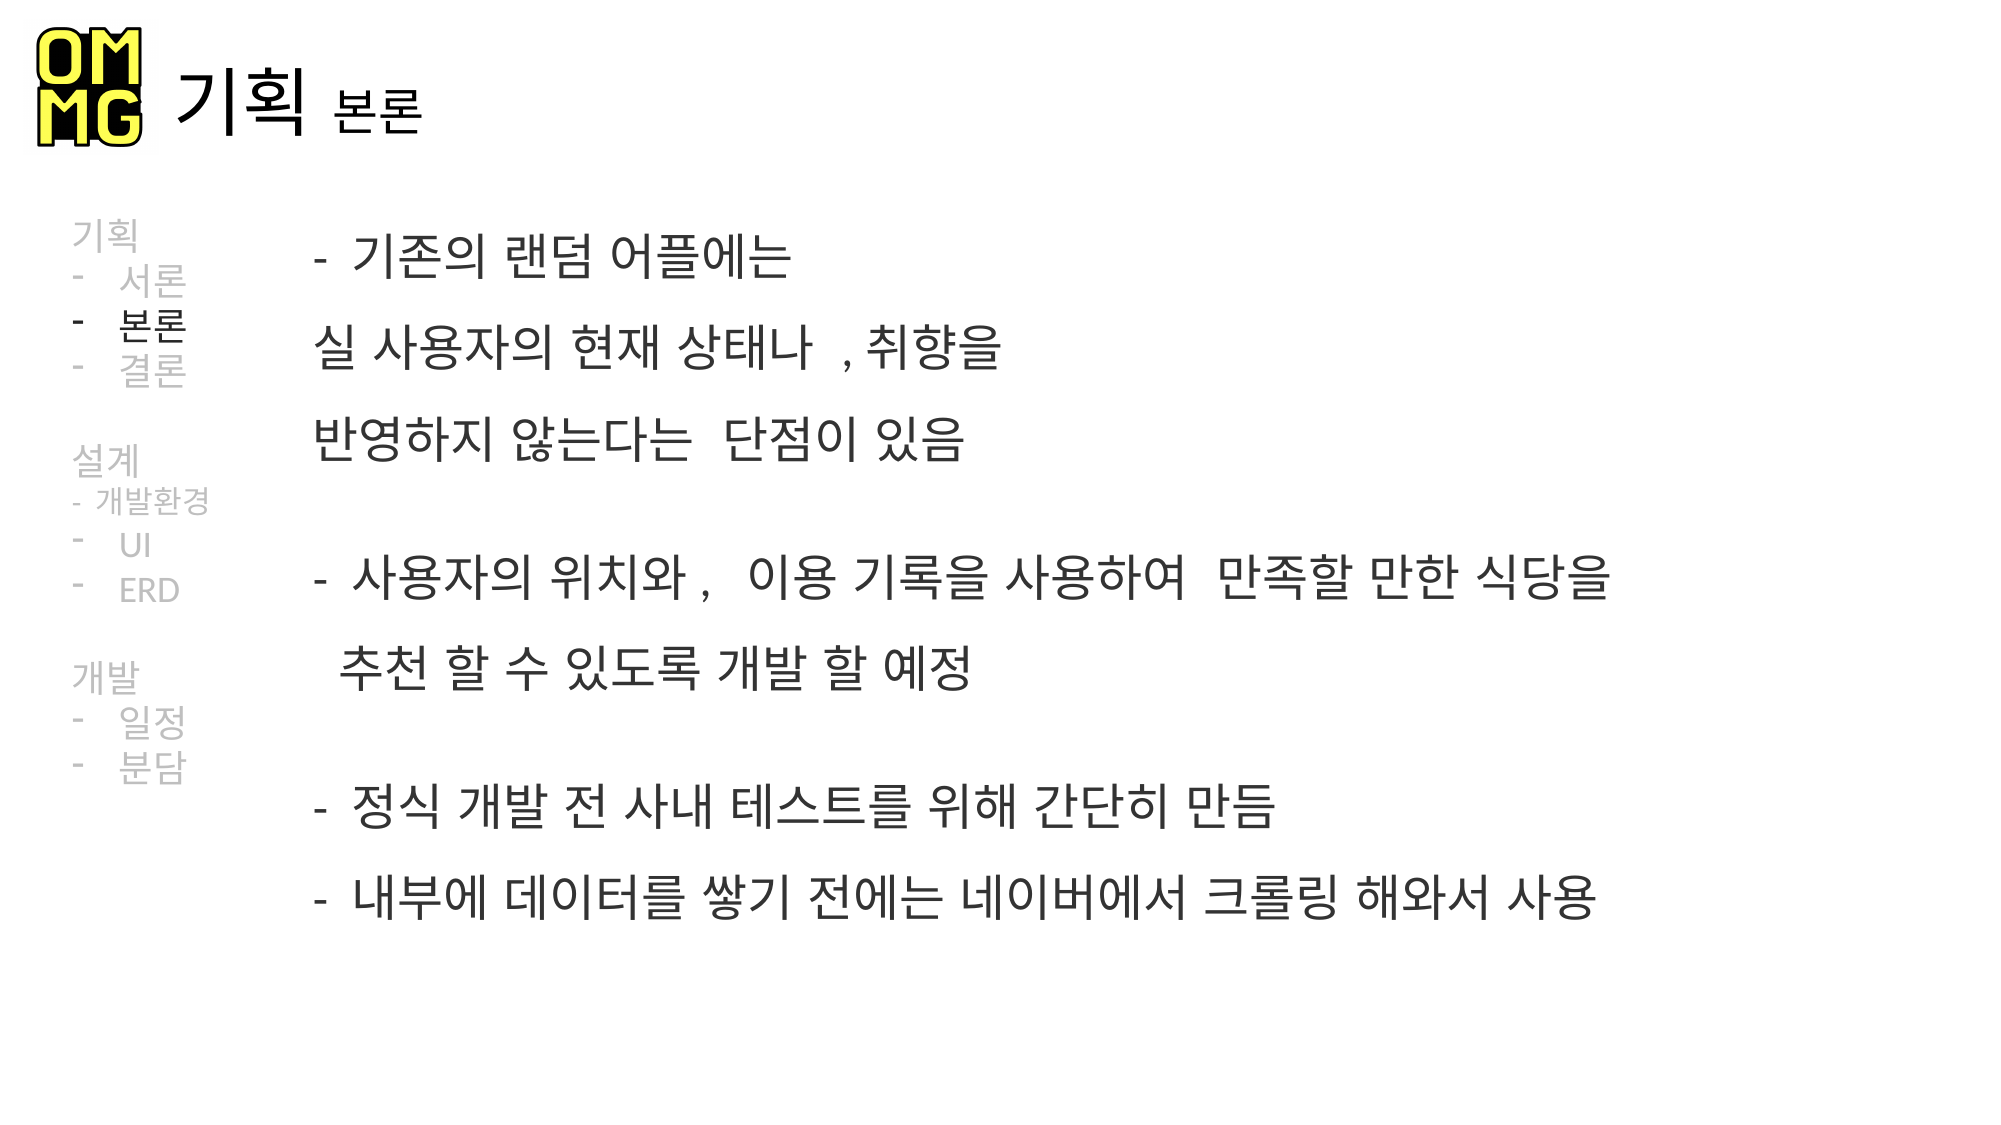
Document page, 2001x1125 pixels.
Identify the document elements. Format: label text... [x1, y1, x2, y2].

text_box 기획 서론 본론 결론 설계 - 개발환경 UI ERD 개발 일정 분담 [57, 205, 234, 888]
text_box - 기존의 랜덤 어플에는 실 사용자의 현재 상태나 ,취향을 반영하지 않는다는 단점이 있음 - 사용자의 위치와, 이용 기록을 사용하여 만족할 만한 식당을 추천 할 수 있도록 개발 할 예정 - 정식 개발 전 사내 테스트를 위해 간단히 만듬 - 내부에 데이터를 쌓기 전에는 네이버에서 크롤링 해와서 사용 [298, 232, 1802, 1026]
text_box 기획 본론 [159, 48, 524, 154]
picture [23, 19, 159, 155]
